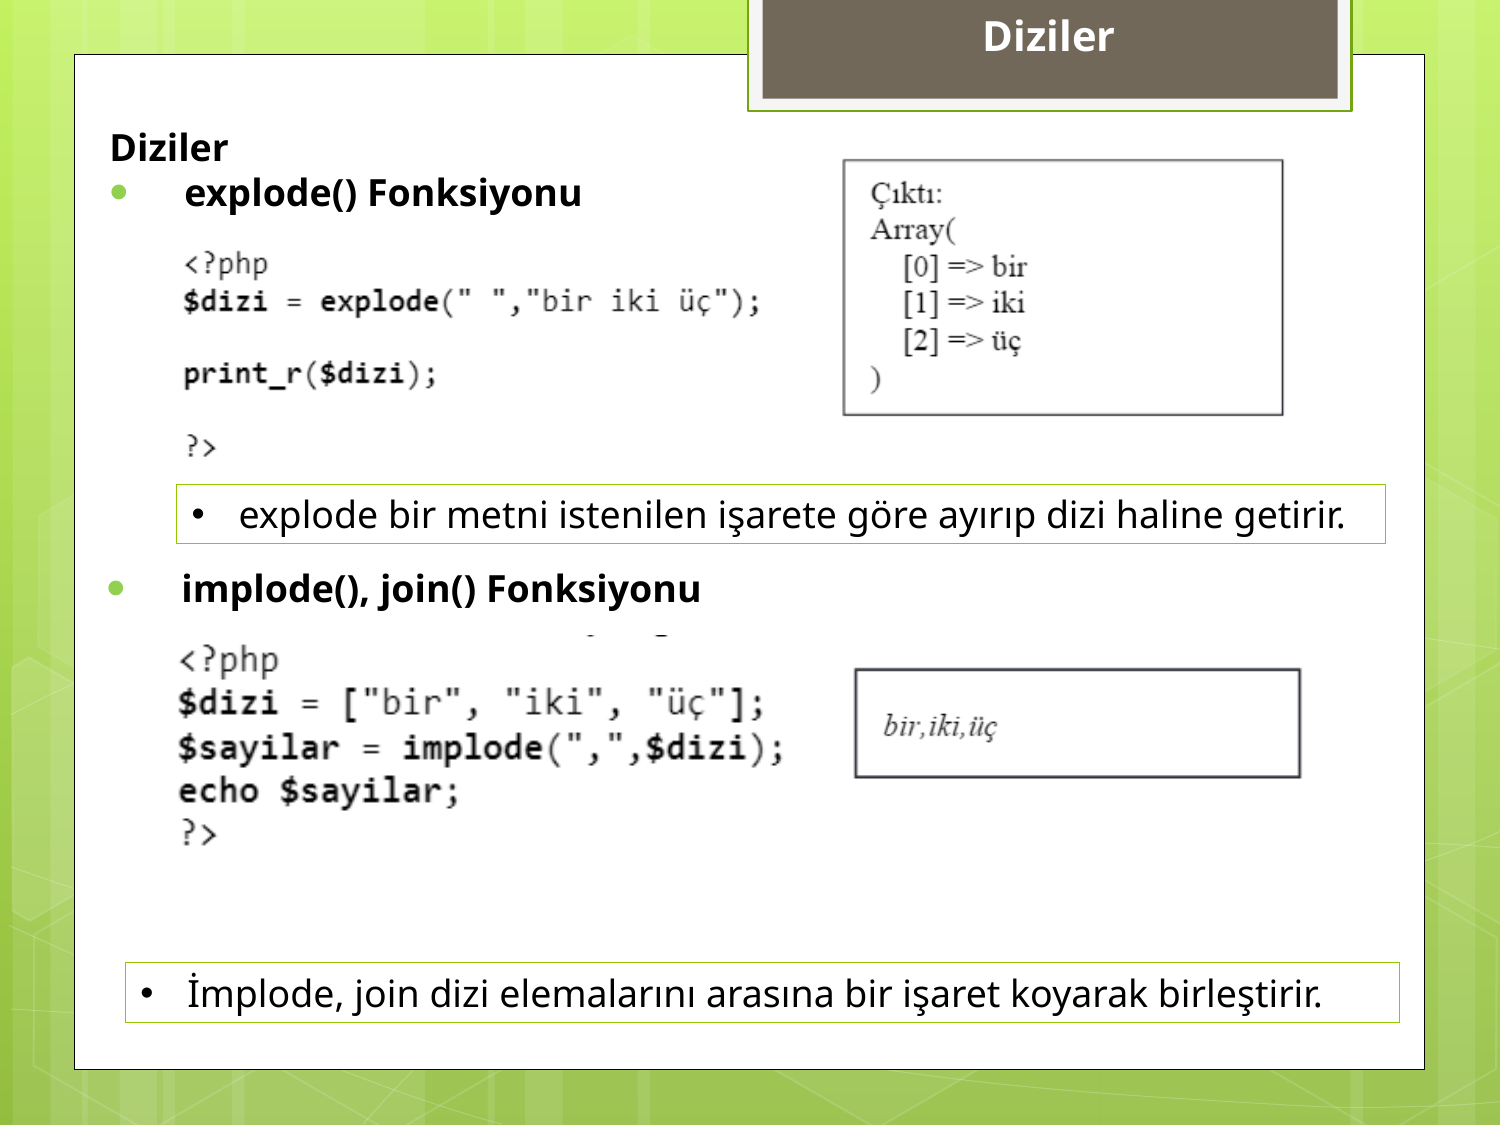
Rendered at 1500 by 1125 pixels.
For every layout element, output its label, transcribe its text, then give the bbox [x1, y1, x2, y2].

text_box Diziler [967, 2, 1131, 67]
text_box Diziler explode() Fonksiyonu [94, 116, 1389, 222]
picture [837, 149, 1293, 424]
text_box implode(), join() Fonksiyonu [91, 558, 1386, 618]
text_box İmplode, join dizi elemalarını arasına bir işaret koyarak birleştirir. [125, 962, 1400, 1023]
text_box explode bir metni istenilen işarete göre ayırıp dizi haline getirir. [176, 484, 1386, 544]
picture [175, 236, 833, 481]
picture [159, 635, 825, 859]
picture [837, 654, 1322, 793]
